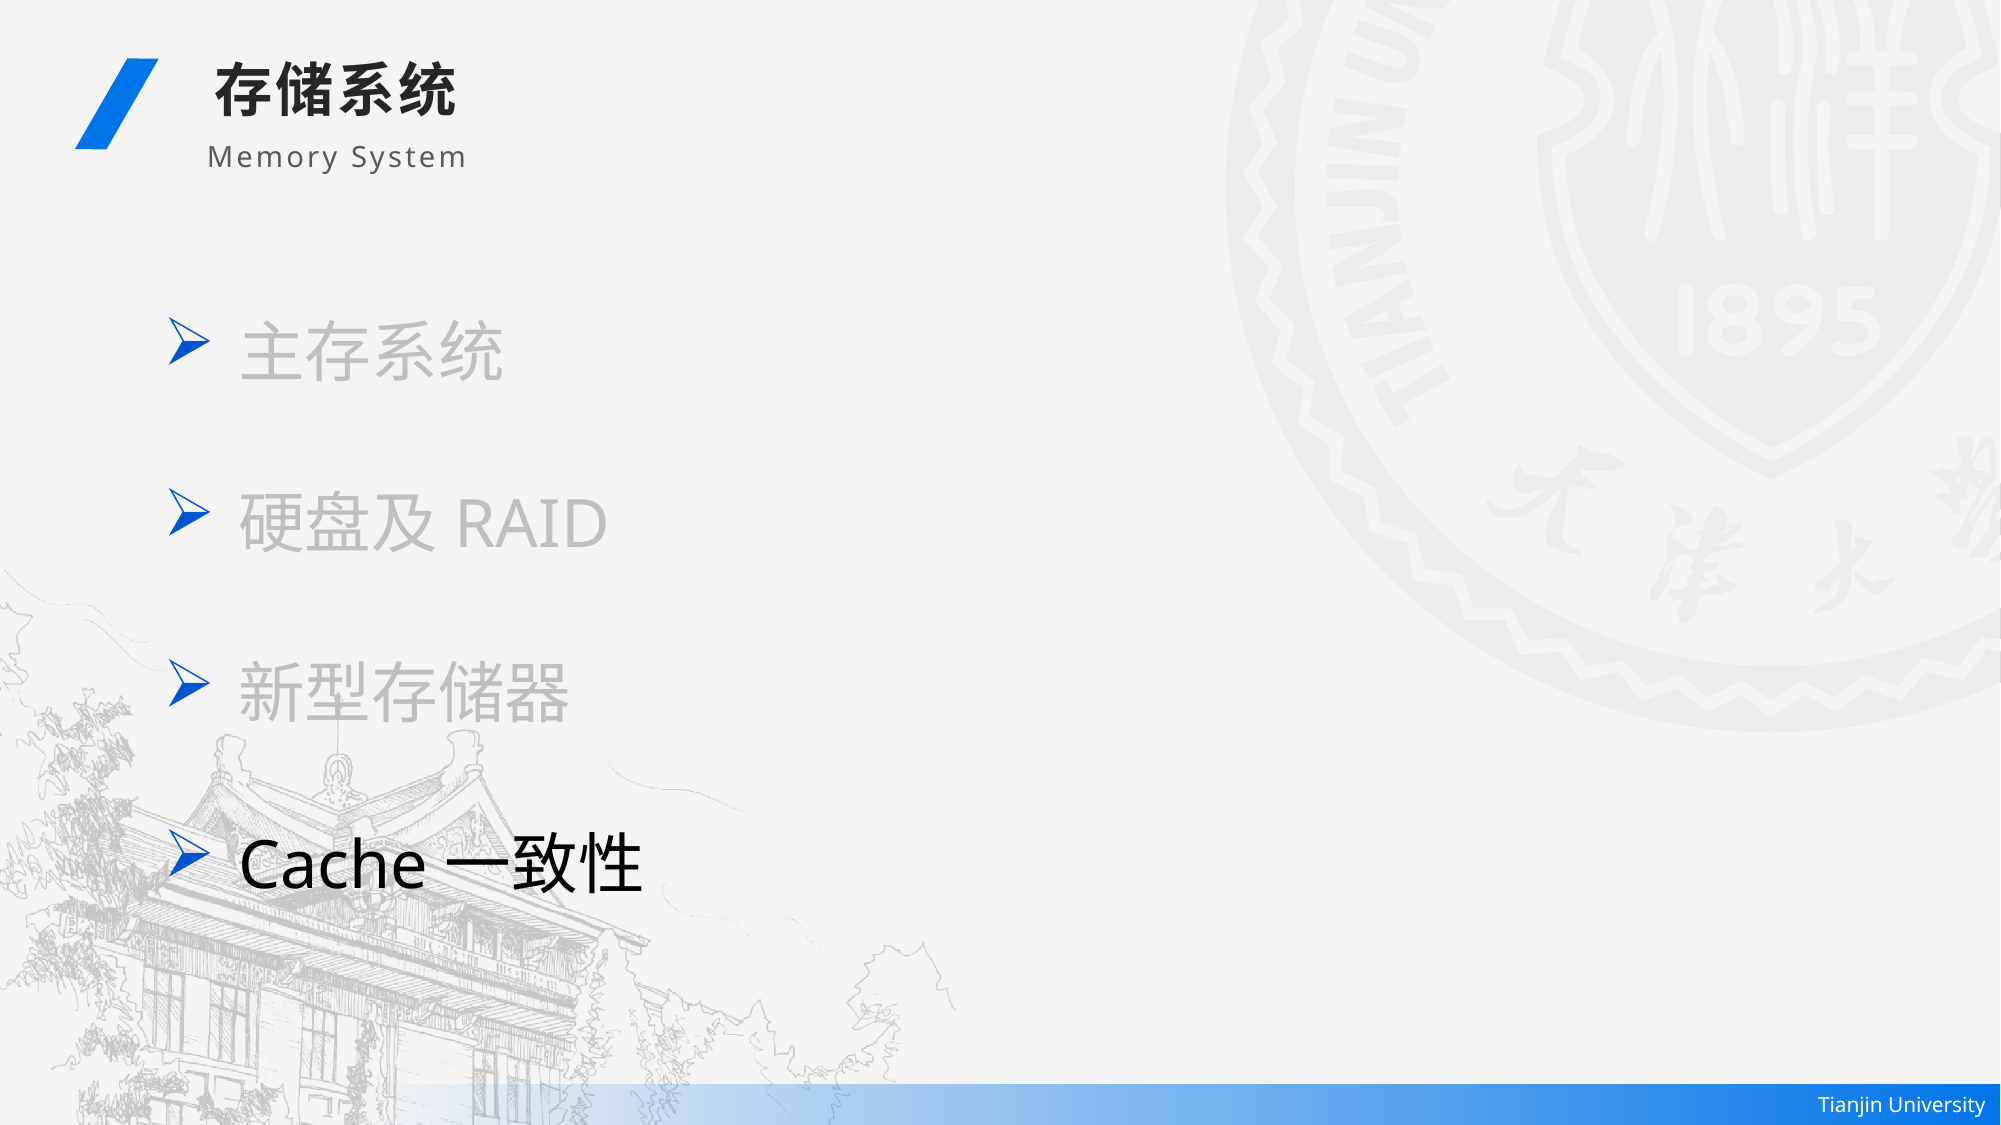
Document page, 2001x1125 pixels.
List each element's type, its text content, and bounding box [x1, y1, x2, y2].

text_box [148, 45, 525, 182]
text_box 主存系统 硬盘及RAID 新型存储器 Cache一致性 [148, 211, 1616, 910]
text_box [74, 58, 148, 150]
